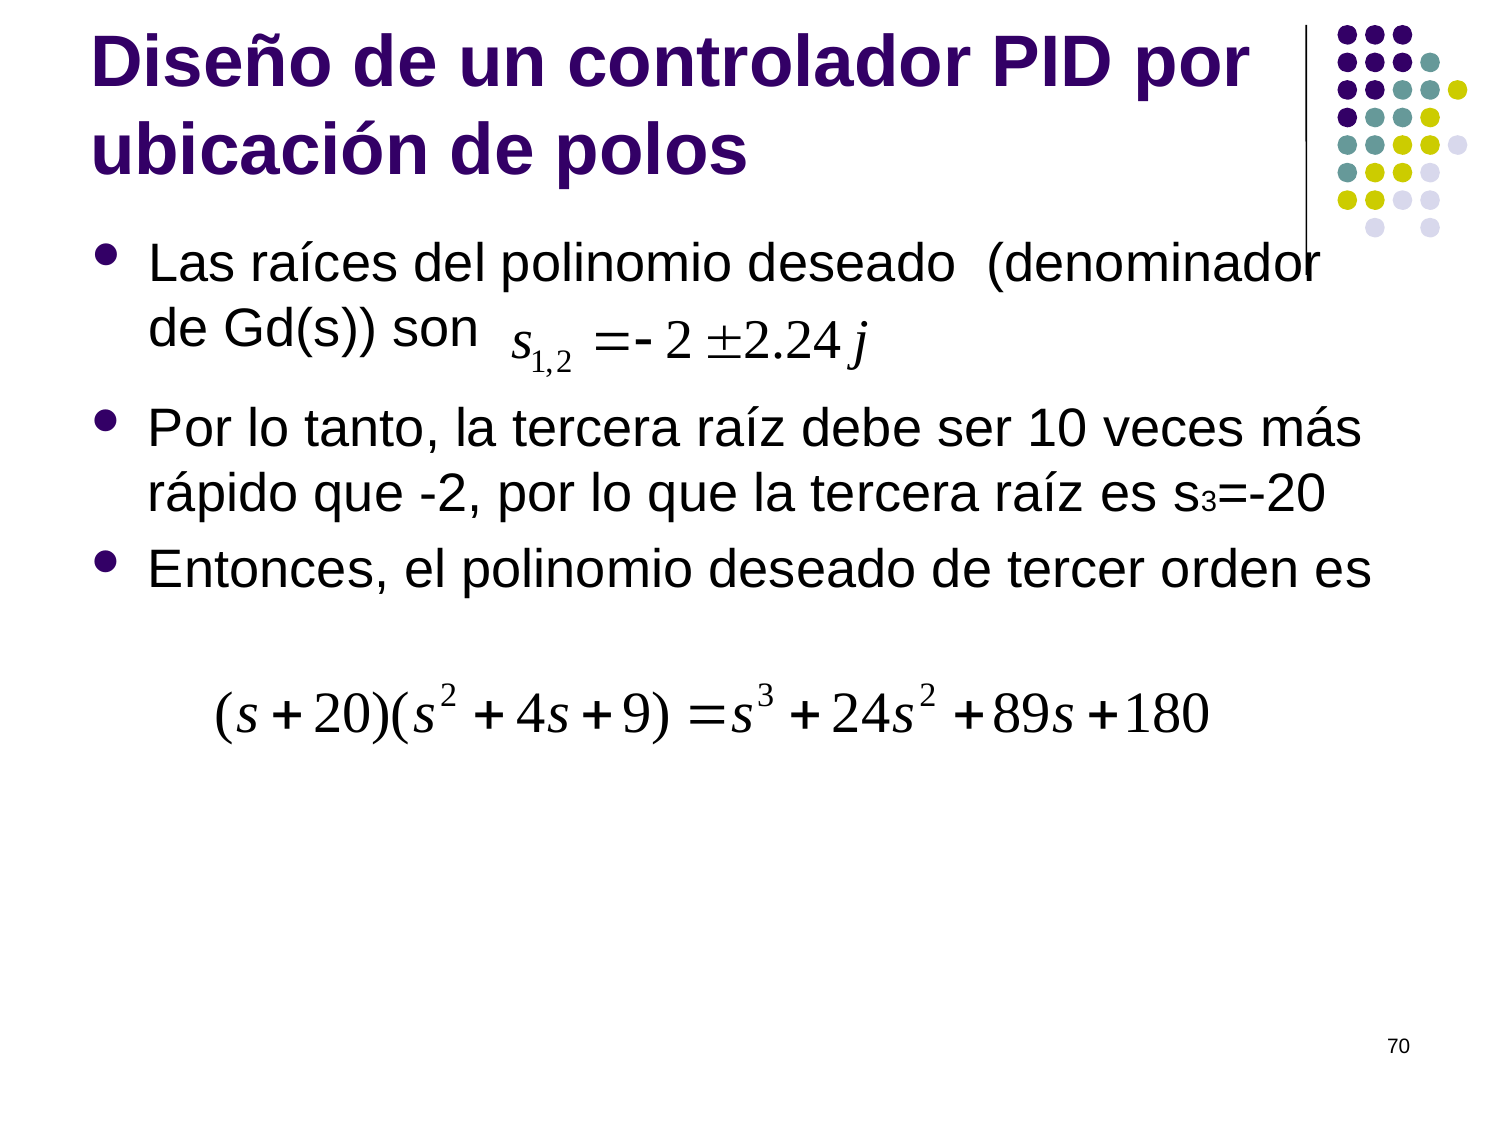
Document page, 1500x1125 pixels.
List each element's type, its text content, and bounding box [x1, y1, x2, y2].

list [206, 668, 1223, 757]
title Diseño de un controlador PID por ubicación de polos [75, 20, 1313, 197]
text_box Por lo tanto, la tercera raíz debe ser 10 veces más rápido que -2, por lo que la tercera raíz es s3=-20 Entonces, el polinomio deseado de tercer orden es [76, 385, 1412, 693]
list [501, 302, 881, 392]
slide_number 70 [1074, 1025, 1425, 1100]
list Las raíces del polinomio deseado (denominador de Gd(s)) son [76, 220, 1412, 385]
